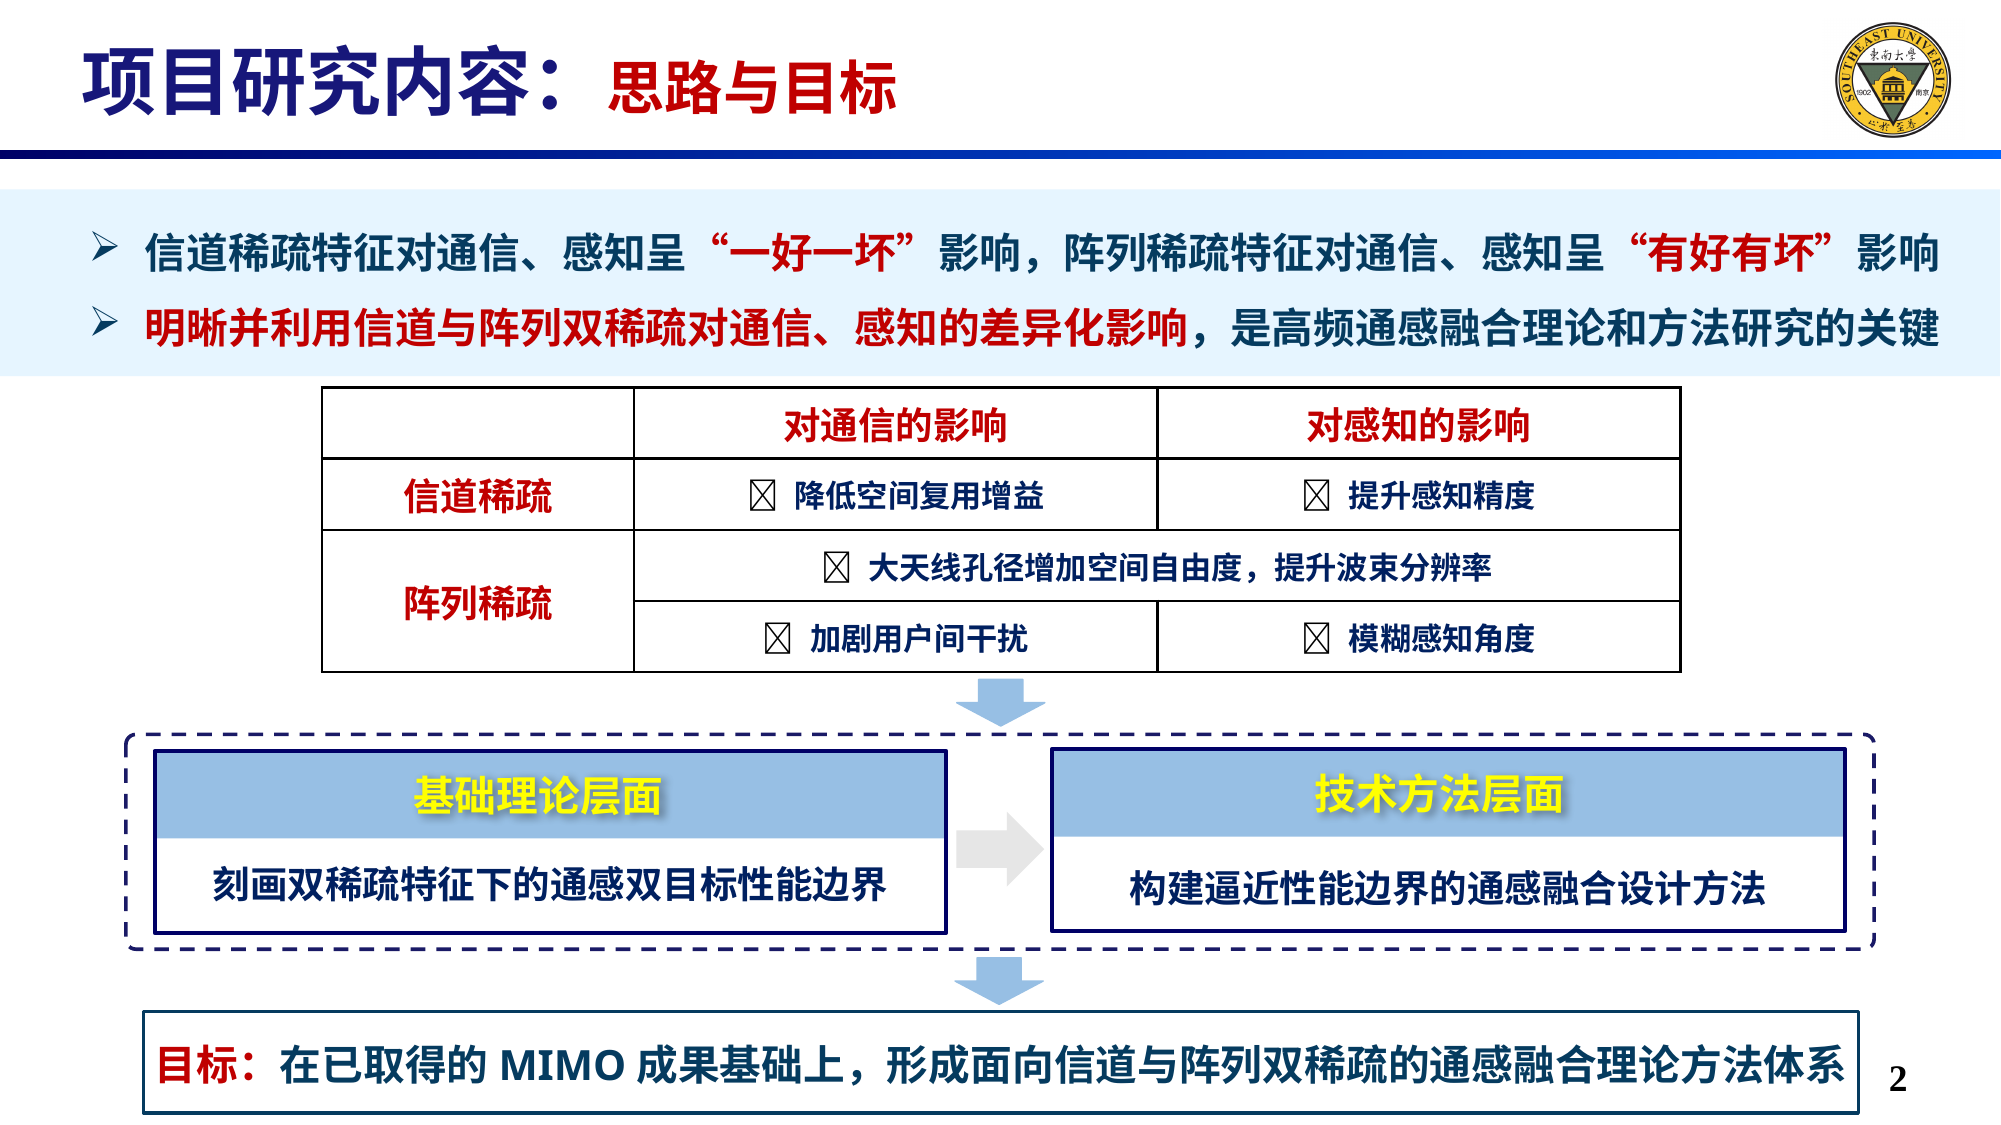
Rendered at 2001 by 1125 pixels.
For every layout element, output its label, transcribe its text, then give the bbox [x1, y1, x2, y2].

table_cell ❌ 降低空间复用增益 [635, 460, 1156, 529]
table_cell ✅ 提升感知精度 [1159, 460, 1679, 529]
text_box 目标：在已取得的MIMO成果基础上，形成面向信道与阵列双稀疏的通感融合理论方法体系 [143, 1011, 1859, 1113]
text_box [955, 957, 1044, 1005]
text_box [154, 750, 947, 934]
table_cell ❌ 模糊感知角度 [1159, 602, 1679, 671]
table_header [323, 389, 633, 457]
slide_number 2 [1874, 1046, 1984, 1105]
table_cell ❌ 加剧用户间干扰 [635, 602, 1156, 671]
table_header 对感知的影响 [1159, 389, 1679, 457]
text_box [1051, 748, 1846, 932]
table_cell ✅ 大天线孔径增加空间自由度，提升波束分辨率 [635, 531, 1679, 600]
table_cell 阵列稀疏 [323, 531, 633, 671]
text_box [956, 679, 1045, 726]
table_cell 信道稀疏 [323, 460, 633, 529]
title 项目研究内容：思路与目标 [66, 35, 1501, 123]
table_header 对通信的影响 [635, 389, 1156, 457]
picture [1822, 18, 1965, 140]
text_box 信道稀疏特征对通信、感知呈“一好一坏”影响，阵列稀疏特征对通信、感知呈“有好有坏”影响 明晰并利用信道与阵列双稀疏对通信、感知的差异化影响，是高频通感融合理论和方法研究的关键 [0, 189, 2000, 377]
text_box [125, 734, 1875, 950]
